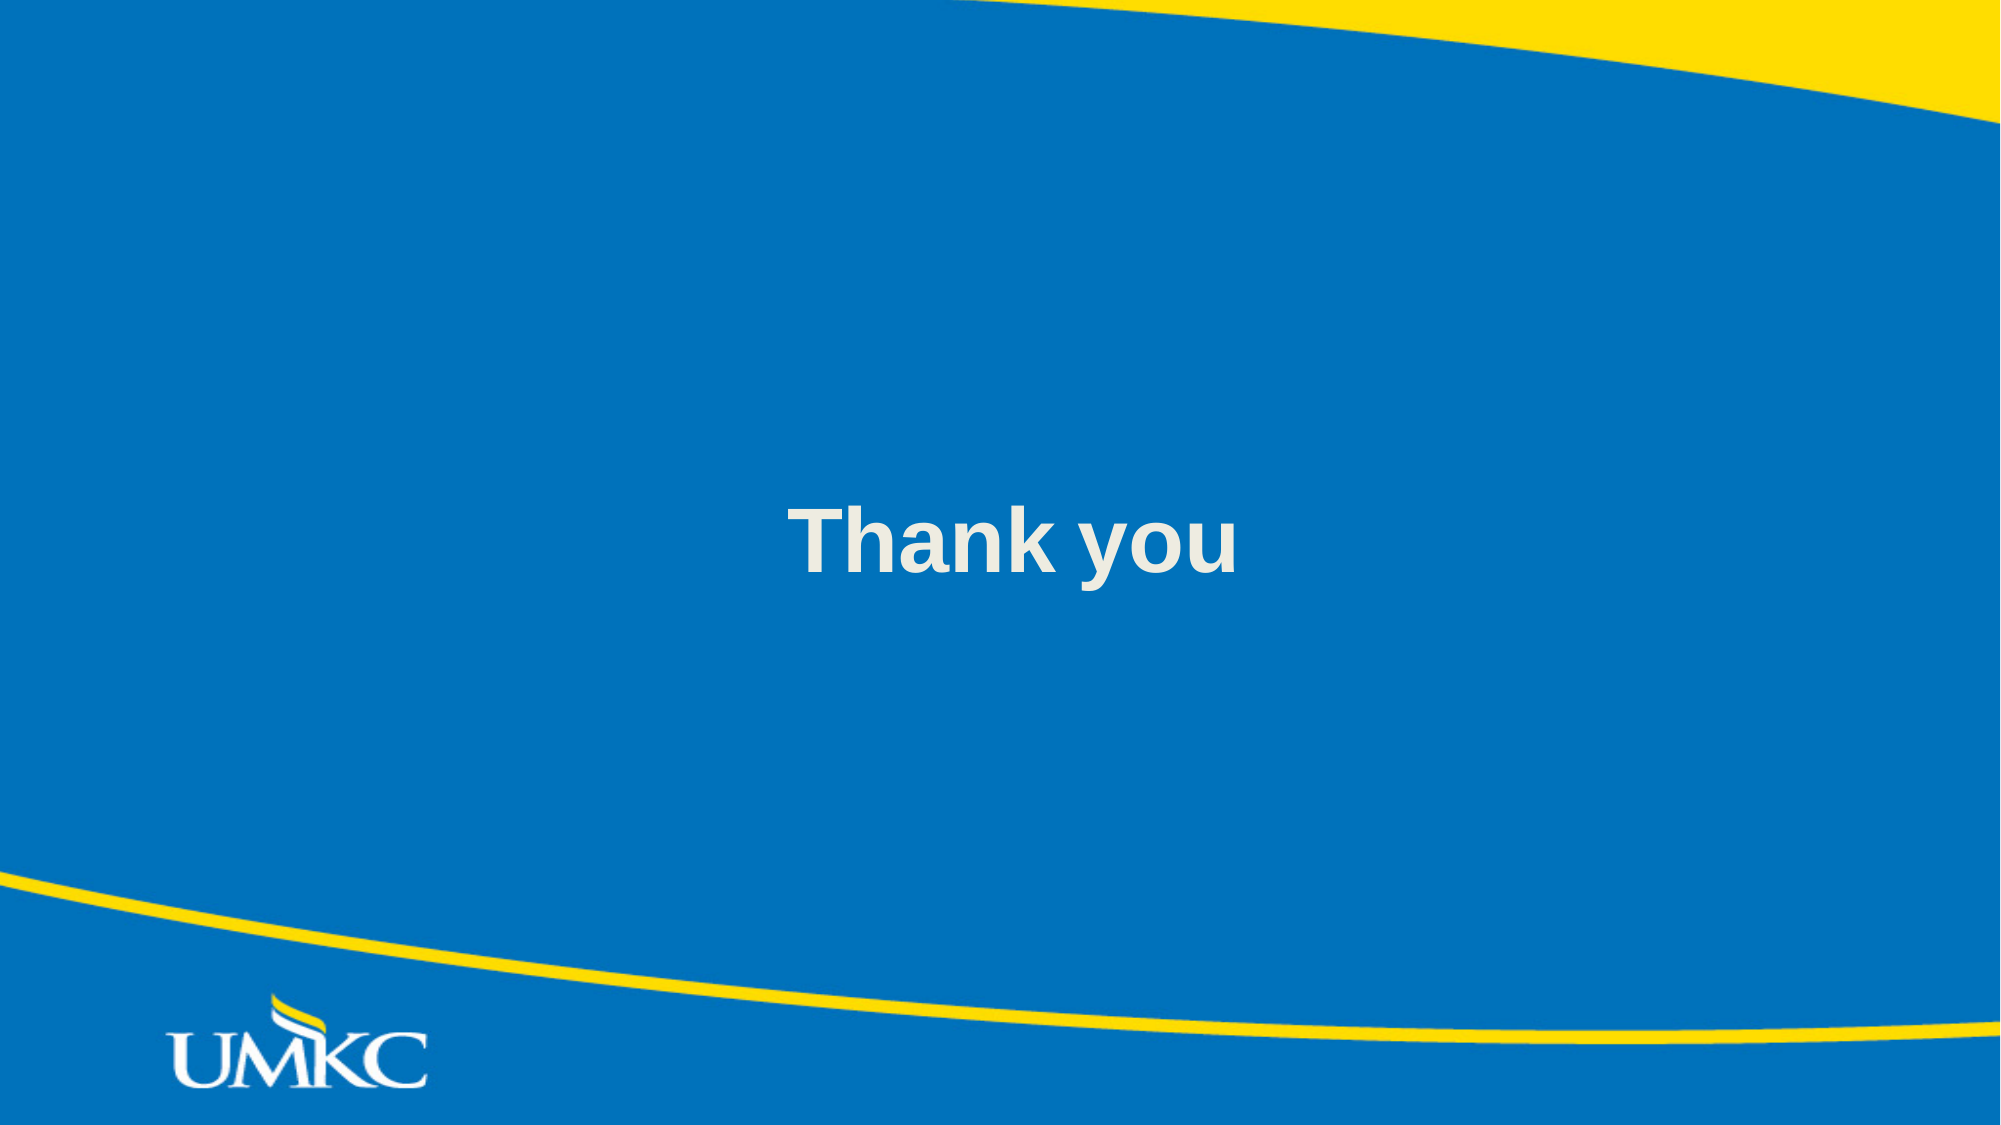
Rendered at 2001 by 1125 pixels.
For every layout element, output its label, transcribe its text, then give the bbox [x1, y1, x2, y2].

picture [0, 0, 2001, 1125]
title Thank you [114, 442, 1914, 630]
